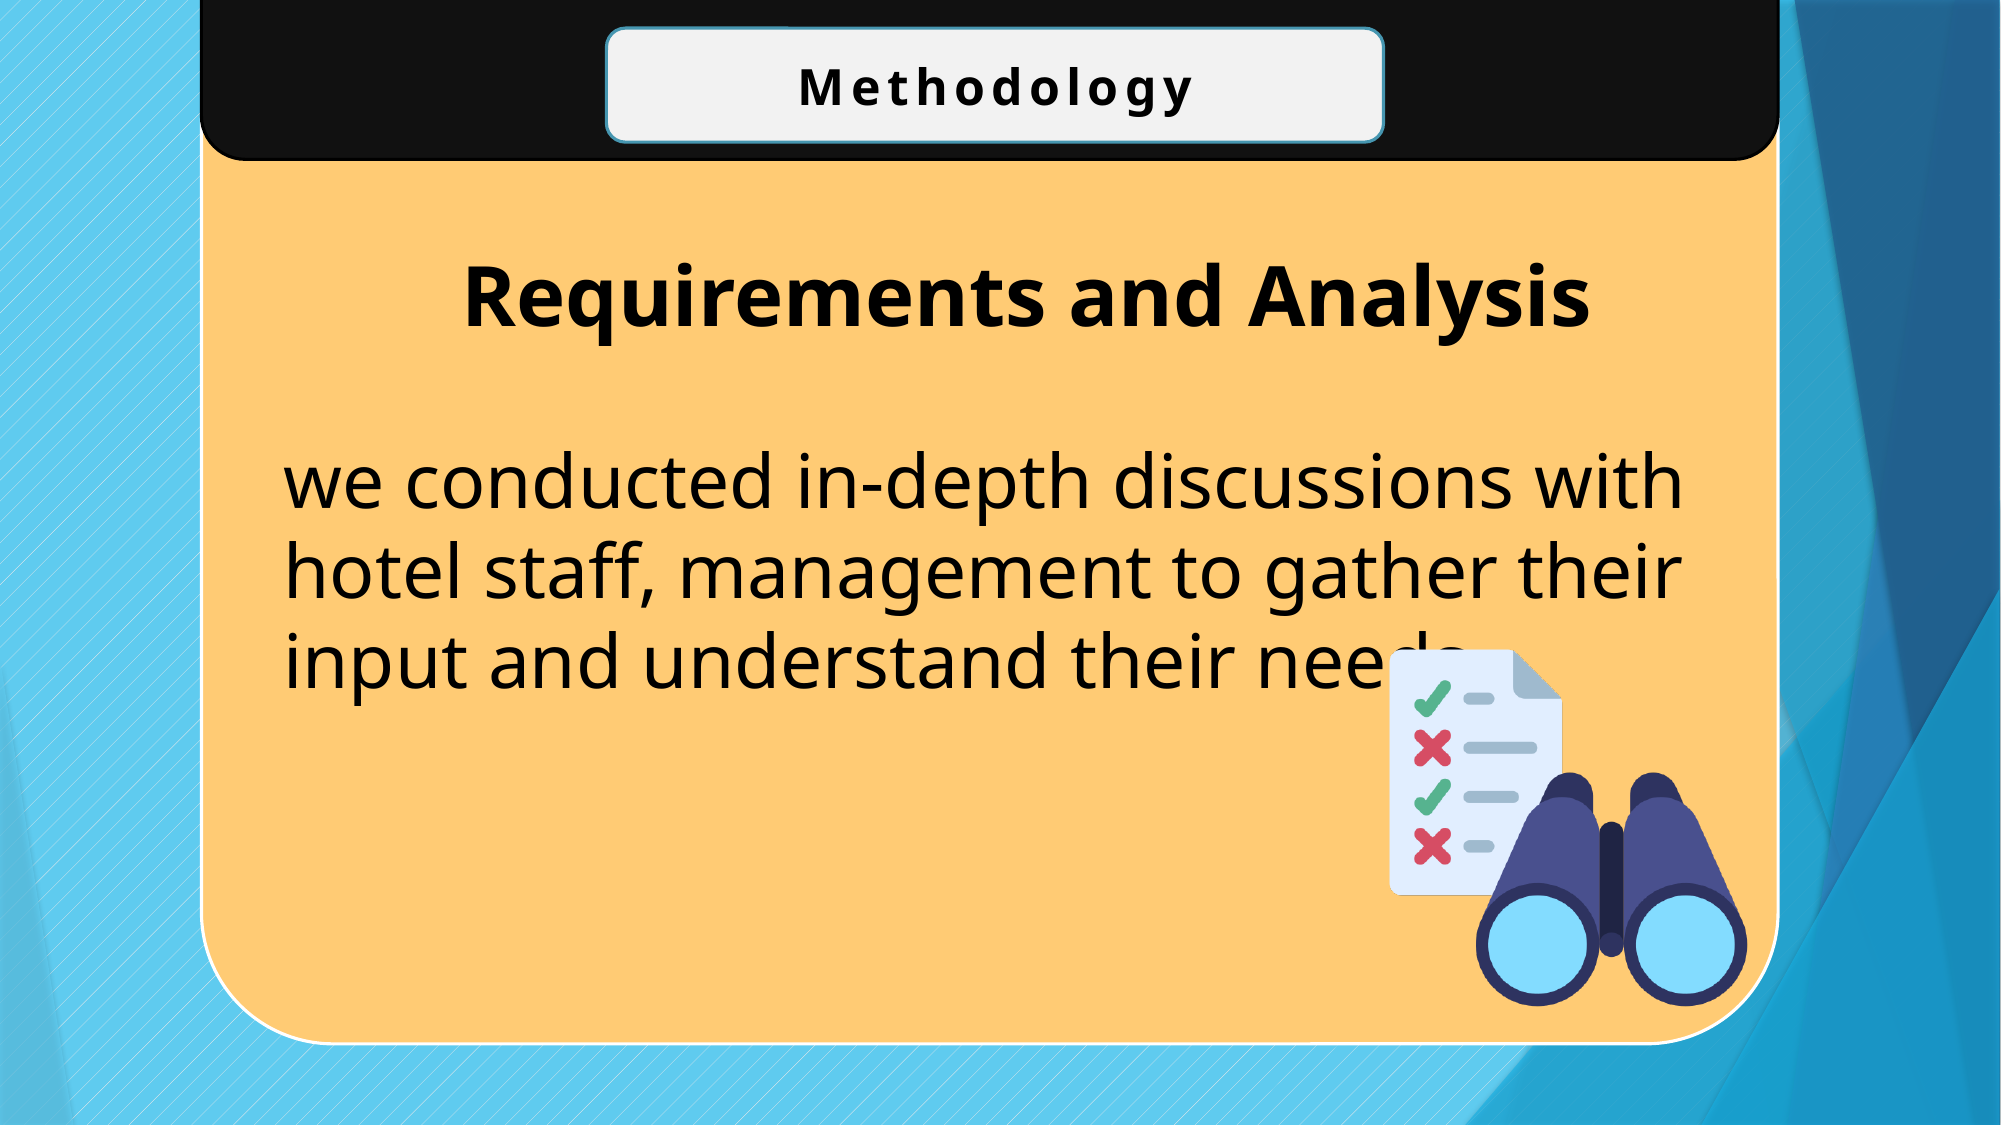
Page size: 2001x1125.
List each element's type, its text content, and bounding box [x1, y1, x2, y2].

text_box Methodology [604, 26, 1386, 144]
picture [1383, 642, 1753, 1013]
text_box Requirements and Analysis we conducted in-depth discussions with hotel staff, management to gather their input and understand their needs [268, 235, 1772, 761]
text_box [199, 119, 1780, 1046]
text_box [199, 0, 1780, 161]
